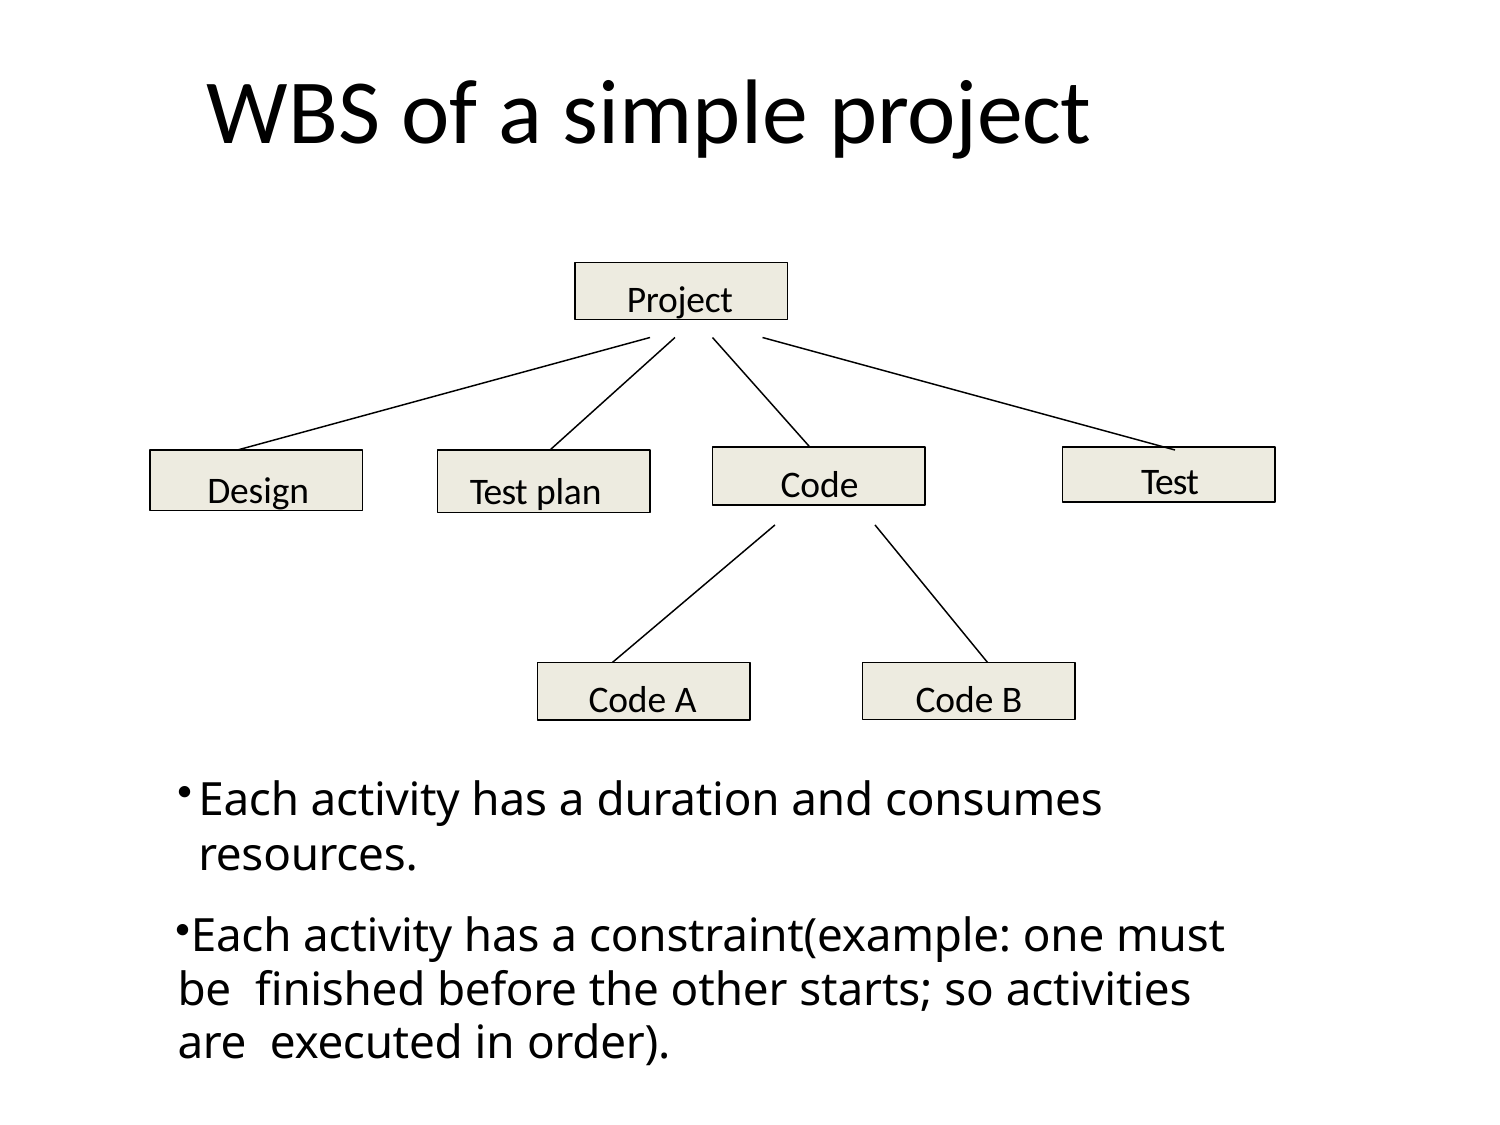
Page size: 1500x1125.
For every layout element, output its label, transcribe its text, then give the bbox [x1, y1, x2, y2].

text_box Code A [537, 662, 750, 720]
title WBS of a simple project [204, 50, 1096, 241]
text_box Test plan [437, 458, 650, 513]
text_box Code [712, 446, 925, 506]
text_box Design [149, 450, 363, 511]
text_box Test [1062, 446, 1275, 503]
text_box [236, 336, 677, 451]
text_box Each activity has a duration and consumes resources. Each activity has a constraint(example: one must be finished before the other starts; so activities are executed in order). [175, 740, 1283, 1070]
text_box Code B [862, 662, 1075, 720]
text_box Project [574, 262, 788, 320]
